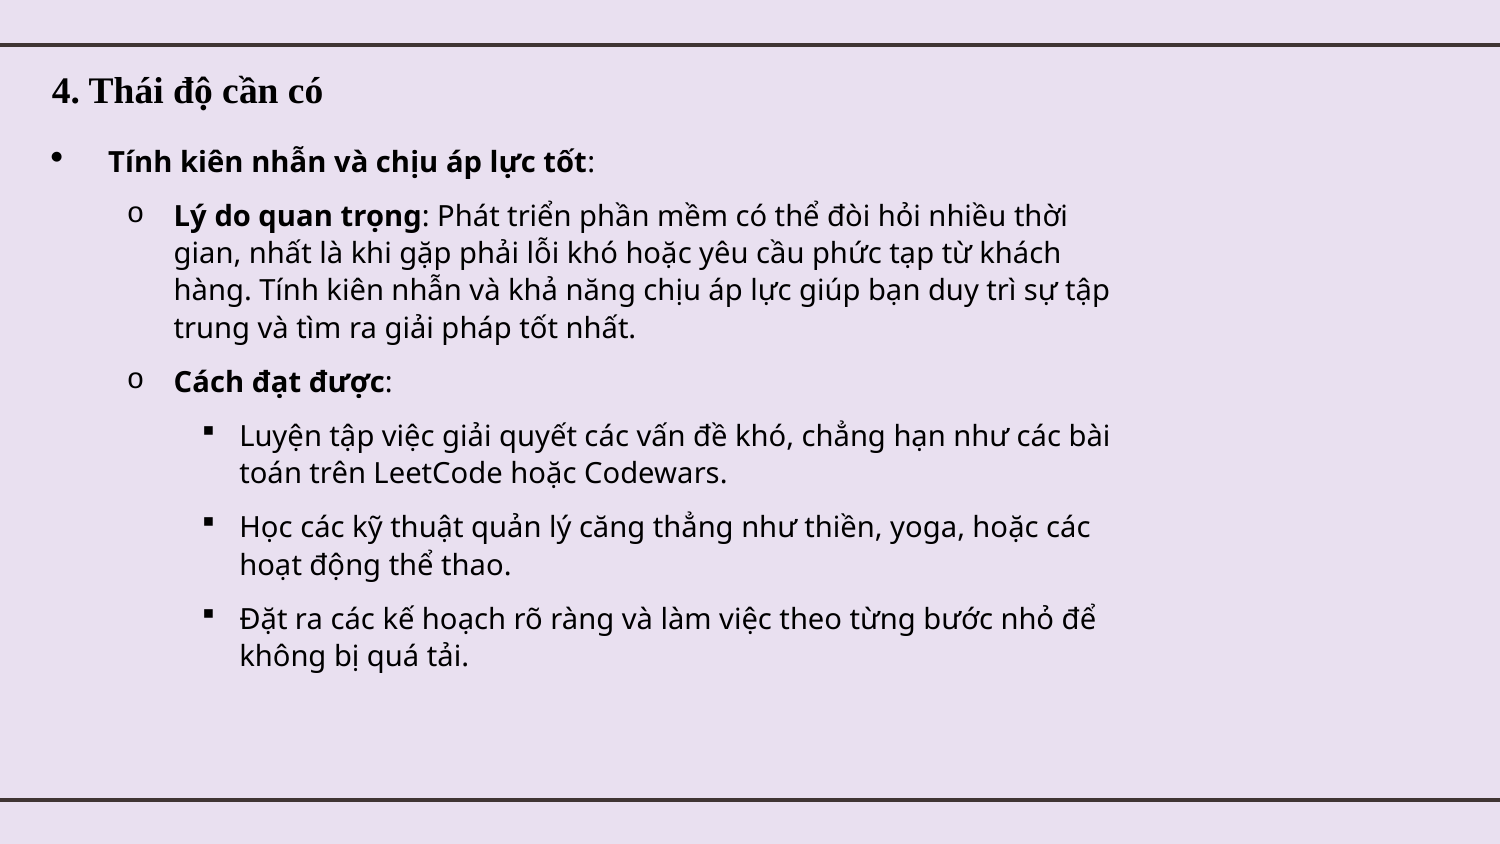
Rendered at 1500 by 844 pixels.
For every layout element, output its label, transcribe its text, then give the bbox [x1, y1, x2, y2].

text_box Tính kiên nhẫn và chịu áp lực tốt: Lý do quan trọng: Phát triển phần mềm có thể đòi hỏi nhiều thời gian, nhất là khi gặp phải lỗi khó hoặc yêu cầu phức tạp từ khách hàng. Tính kiên nhẫn và khả năng chịu áp lực giúp bạn duy trì sự tập trung và tìm ra giải pháp tốt nhất. Cách đạt được: Luyện tập việc giải quyết các vấn đề khó, chẳng hạn như các bài toán trên LeetCode hoặc Codewars. Học các kỹ thuật quản lý căng thẳng như thiền, yoga, hoặc các hoạt động thể thao. Đặt ra các kế hoạch rõ ràng và làm việc theo từng bước nhỏ để không bị quá tải. [37, 133, 1140, 680]
text_box 4. Thái độ cần có [36, 51, 487, 118]
